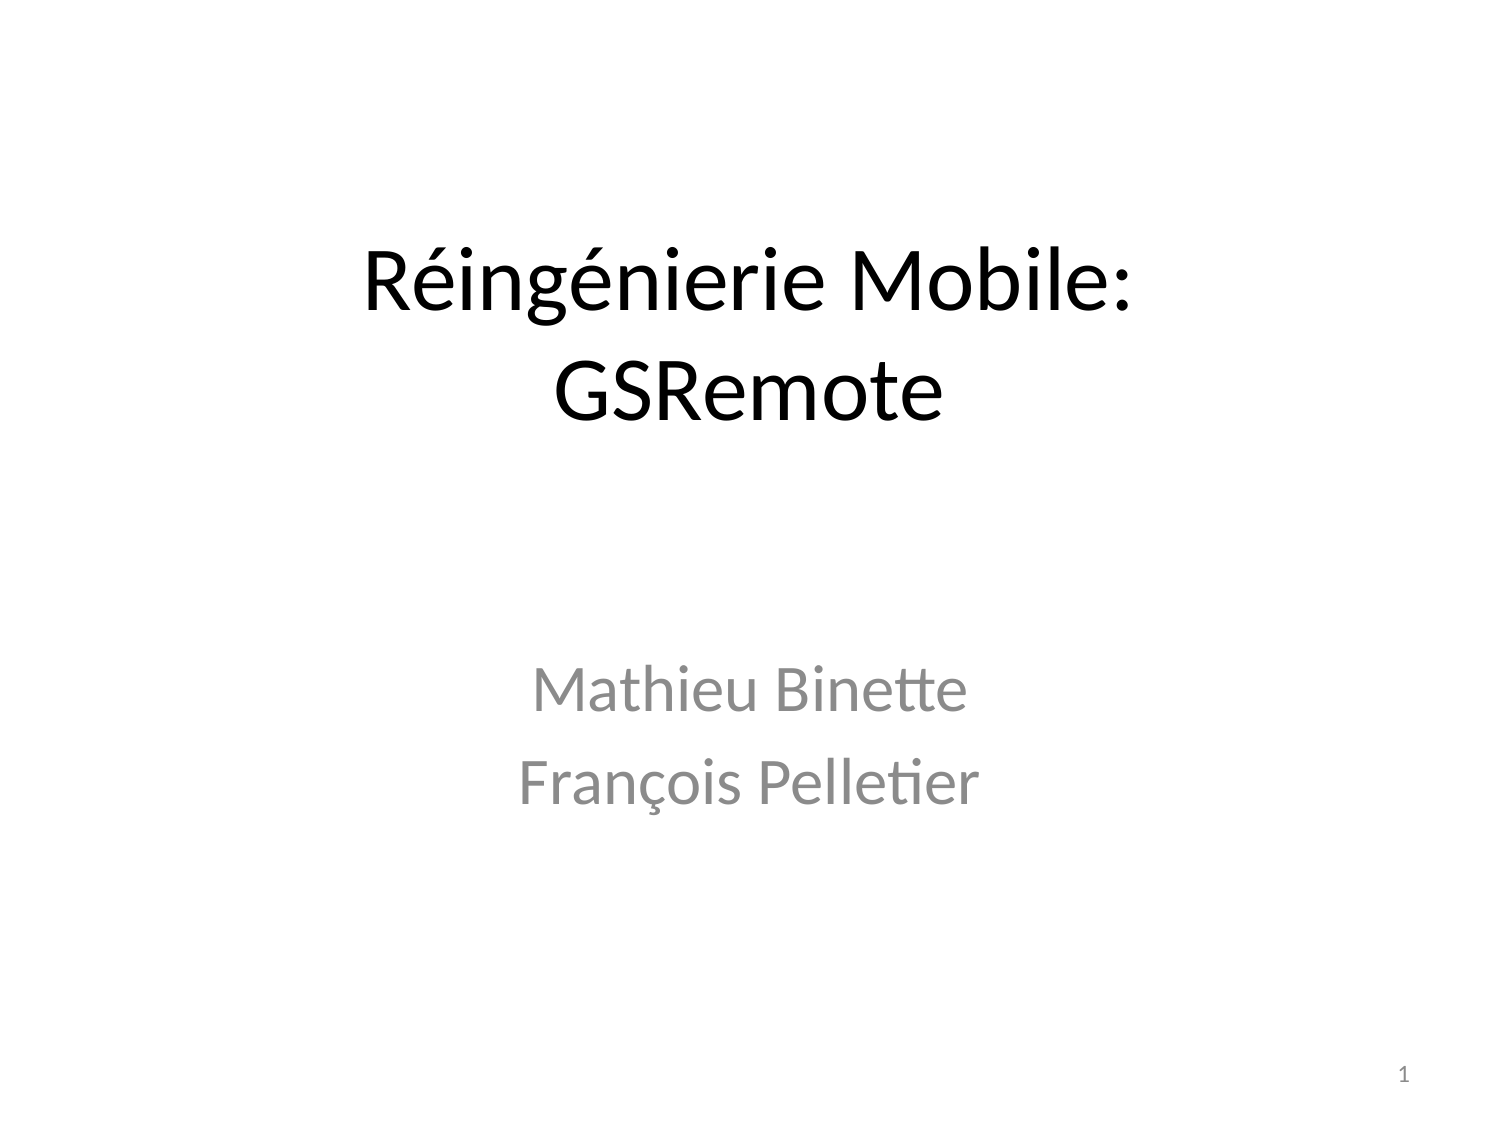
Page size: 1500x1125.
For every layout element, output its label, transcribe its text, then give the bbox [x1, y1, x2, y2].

slide_number 1 [1074, 1042, 1425, 1103]
title Réingénierie Mobile: GSRemote [112, 208, 1388, 450]
subtitle Mathieu Binette François Pelletier [225, 637, 1275, 925]
